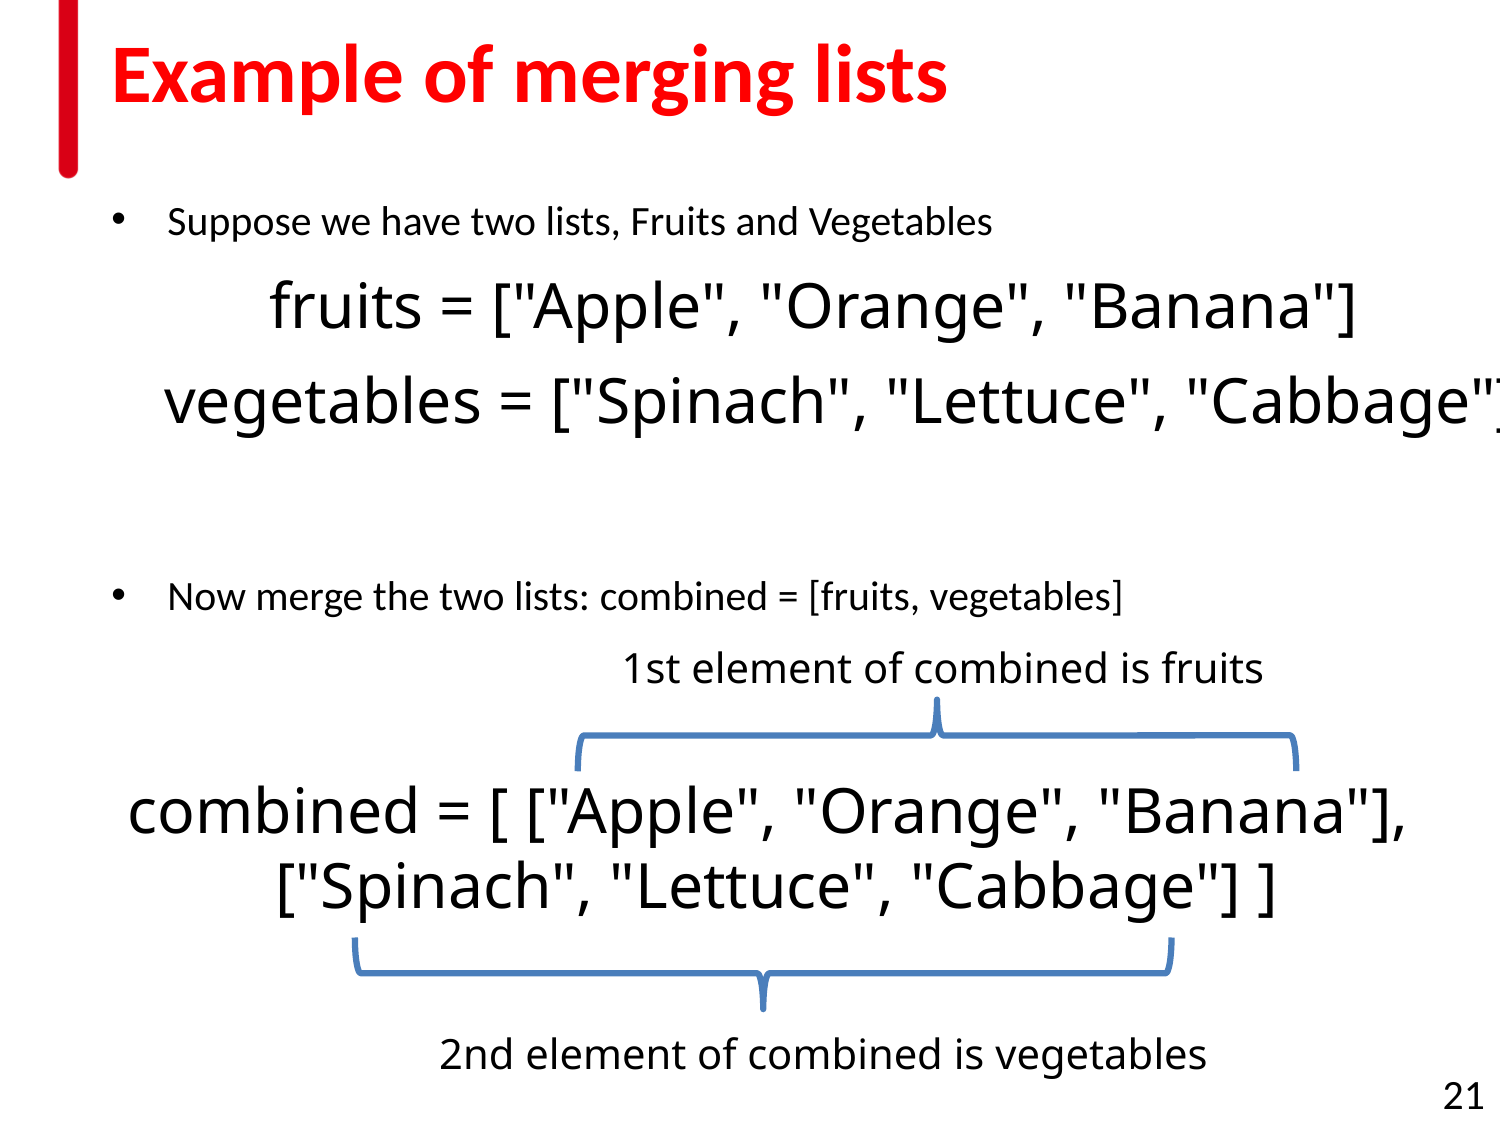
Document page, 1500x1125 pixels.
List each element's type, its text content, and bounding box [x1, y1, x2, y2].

text_box fruits = ["Apple", "Orange", "Banana"] [254, 254, 1328, 348]
text_box combined = [ ["Apple", "Orange", "Banana"], ["Spinach", "Lettuce", "Cabbage"] ] [226, 764, 1328, 928]
text_box [354, 937, 1173, 1010]
subtitle Suppose we have two lists, Fruits and Vegetables Now merge the two lists: combined = [fruits, vegetables] [96, 185, 1486, 746]
text_box [577, 698, 1298, 772]
picture [57, 0, 81, 200]
text_box 2nd element of combined is vegetables [424, 1024, 1130, 1085]
title Example of merging lists [96, 0, 1425, 138]
text_box vegetables = ["Spinach", "Lettuce", "Cabbage"] [149, 349, 1297, 443]
text_box 1st element of combined is fruits [606, 639, 1312, 700]
